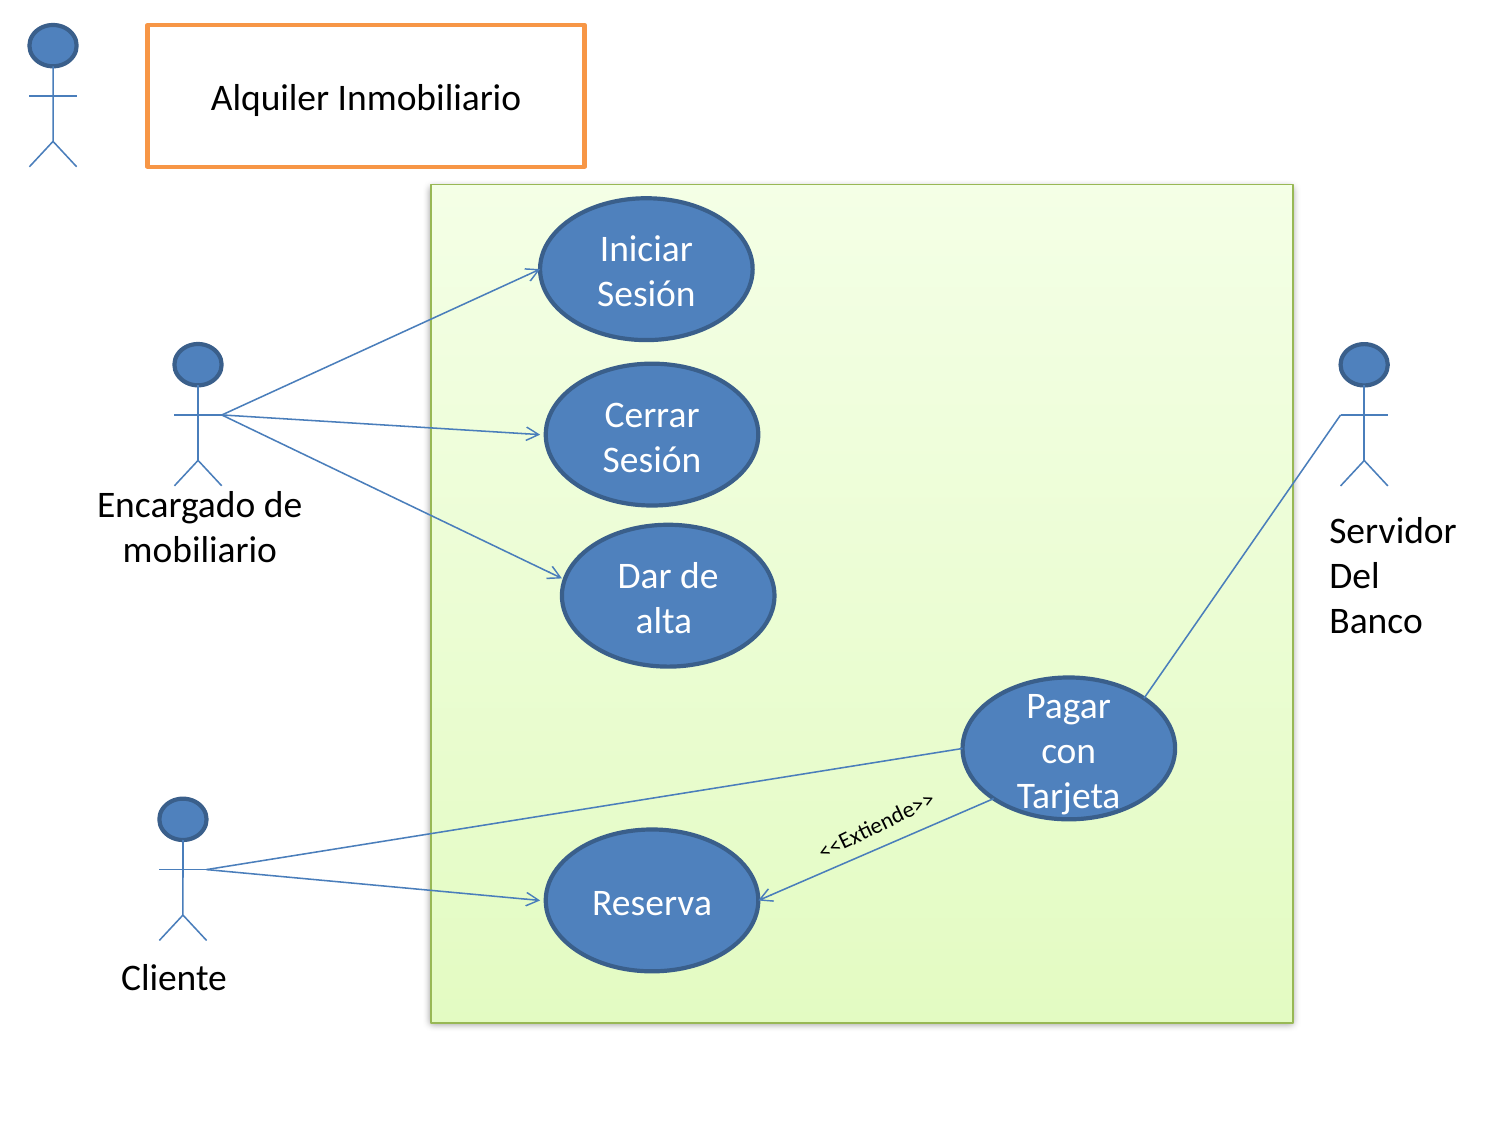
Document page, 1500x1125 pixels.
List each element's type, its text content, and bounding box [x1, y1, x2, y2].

text_box Cliente [106, 945, 260, 1006]
text_box Alquiler Inmobiliario [145, 23, 587, 169]
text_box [221, 268, 541, 413]
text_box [29, 24, 77, 167]
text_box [1340, 343, 1389, 487]
text_box Dar de alta [559, 522, 777, 669]
text_box Iniciar Sesión [538, 196, 755, 343]
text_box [206, 748, 963, 870]
text_box Reserva [544, 878, 760, 974]
text_box Servidor Del Banco [1345, 498, 1472, 648]
text_box Pagar con Tarjeta [960, 675, 1178, 822]
text_box [430, 707, 1294, 1024]
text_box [1143, 414, 1341, 699]
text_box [75, 343, 216, 579]
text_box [206, 877, 541, 901]
text_box [430, 184, 1294, 746]
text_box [758, 798, 994, 901]
text_box Cerrar Sesión [548, 361, 761, 508]
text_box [221, 414, 563, 579]
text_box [159, 798, 207, 941]
